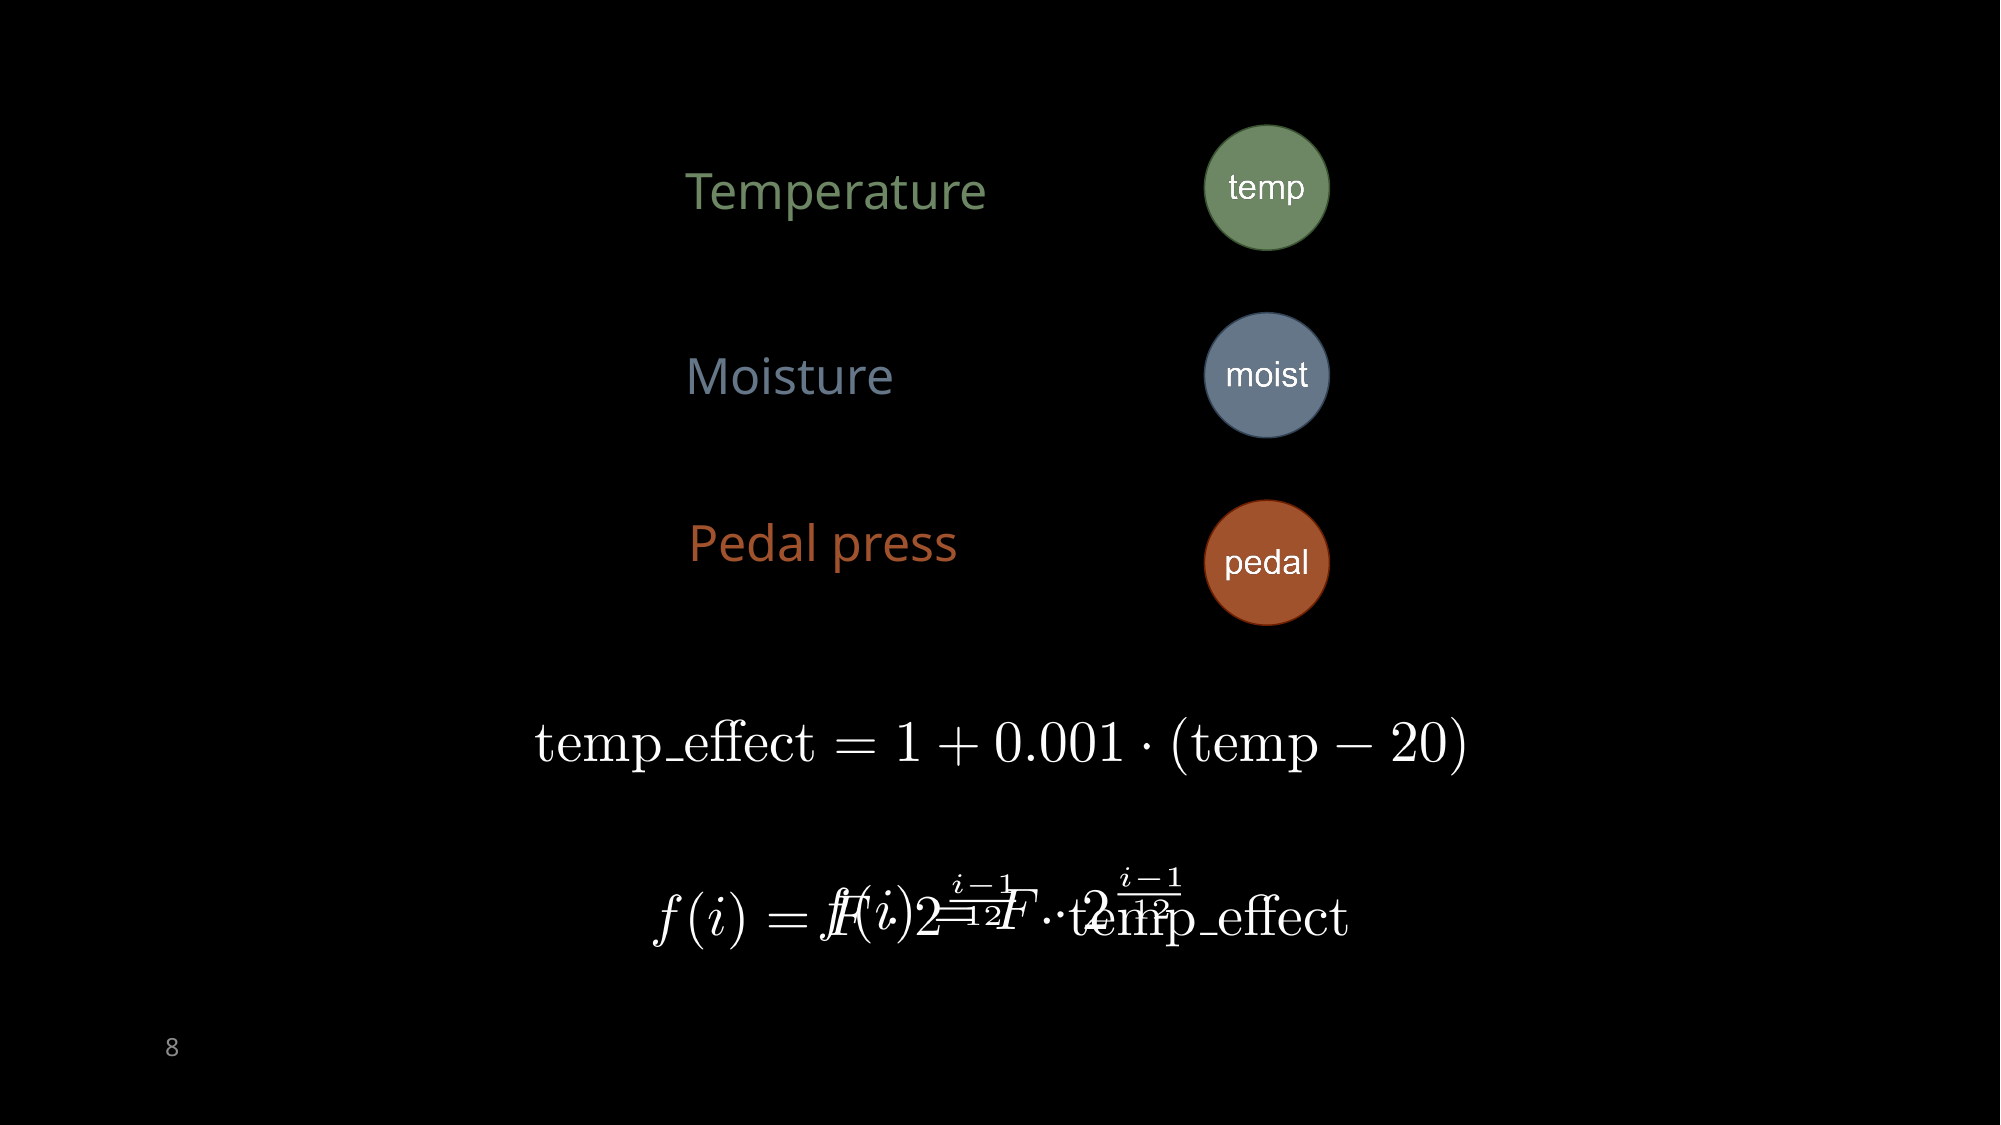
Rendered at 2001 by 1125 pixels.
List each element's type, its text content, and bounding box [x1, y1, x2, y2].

picture [1205, 167, 1328, 213]
picture [1205, 542, 1328, 588]
text_box [1207, 500, 1326, 542]
text_box [1209, 401, 1324, 438]
text_box [1207, 125, 1326, 167]
text_box [1209, 213, 1325, 251]
text_box Moisture [670, 337, 1109, 412]
picture [534, 716, 1465, 776]
picture [1205, 354, 1328, 401]
text_box Temperature [670, 152, 1109, 227]
picture [652, 866, 1348, 950]
text_box [1208, 312, 1326, 354]
text_box Pedal press [673, 504, 1112, 580]
slide_number 8 [150, 1024, 254, 1074]
text_box [1209, 588, 1325, 626]
